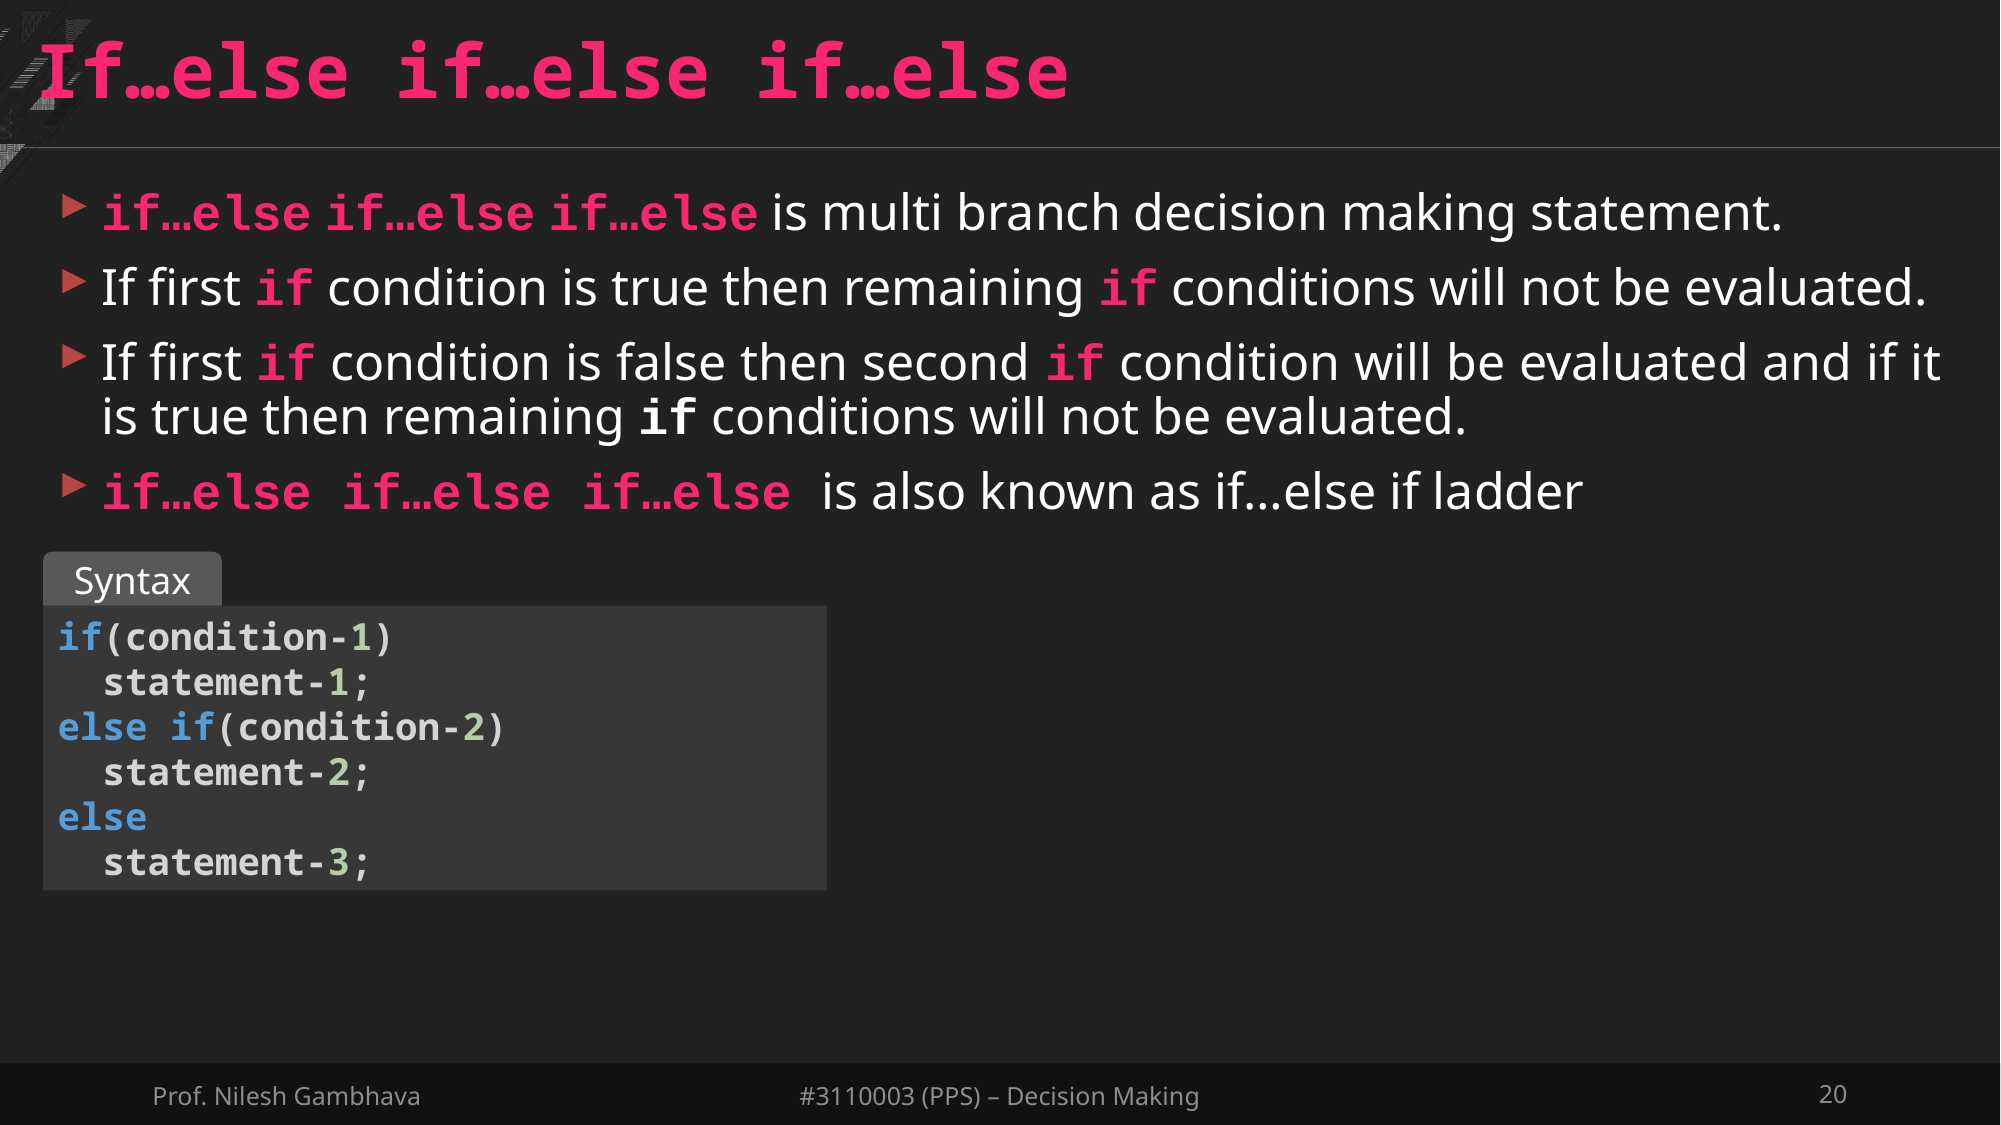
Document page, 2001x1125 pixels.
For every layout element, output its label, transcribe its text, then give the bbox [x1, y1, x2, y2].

text_box if(condition-1) statement-1; else if(condition-2) statement-2; else statement-3; [42, 605, 827, 891]
text_box Syntax [42, 550, 223, 607]
title If…else if…else if…else [0, 0, 2000, 148]
list if…else if…else if…else is multi branch decision making statement. If first if condition is true then remaining if conditions will not be evaluated. If first if condition is false then second if condition will be evaluated and if it is true then remaining if conditions will not be evaluated. if…else if…else if…else is also known as if…else if ladder [43, 180, 1957, 1037]
